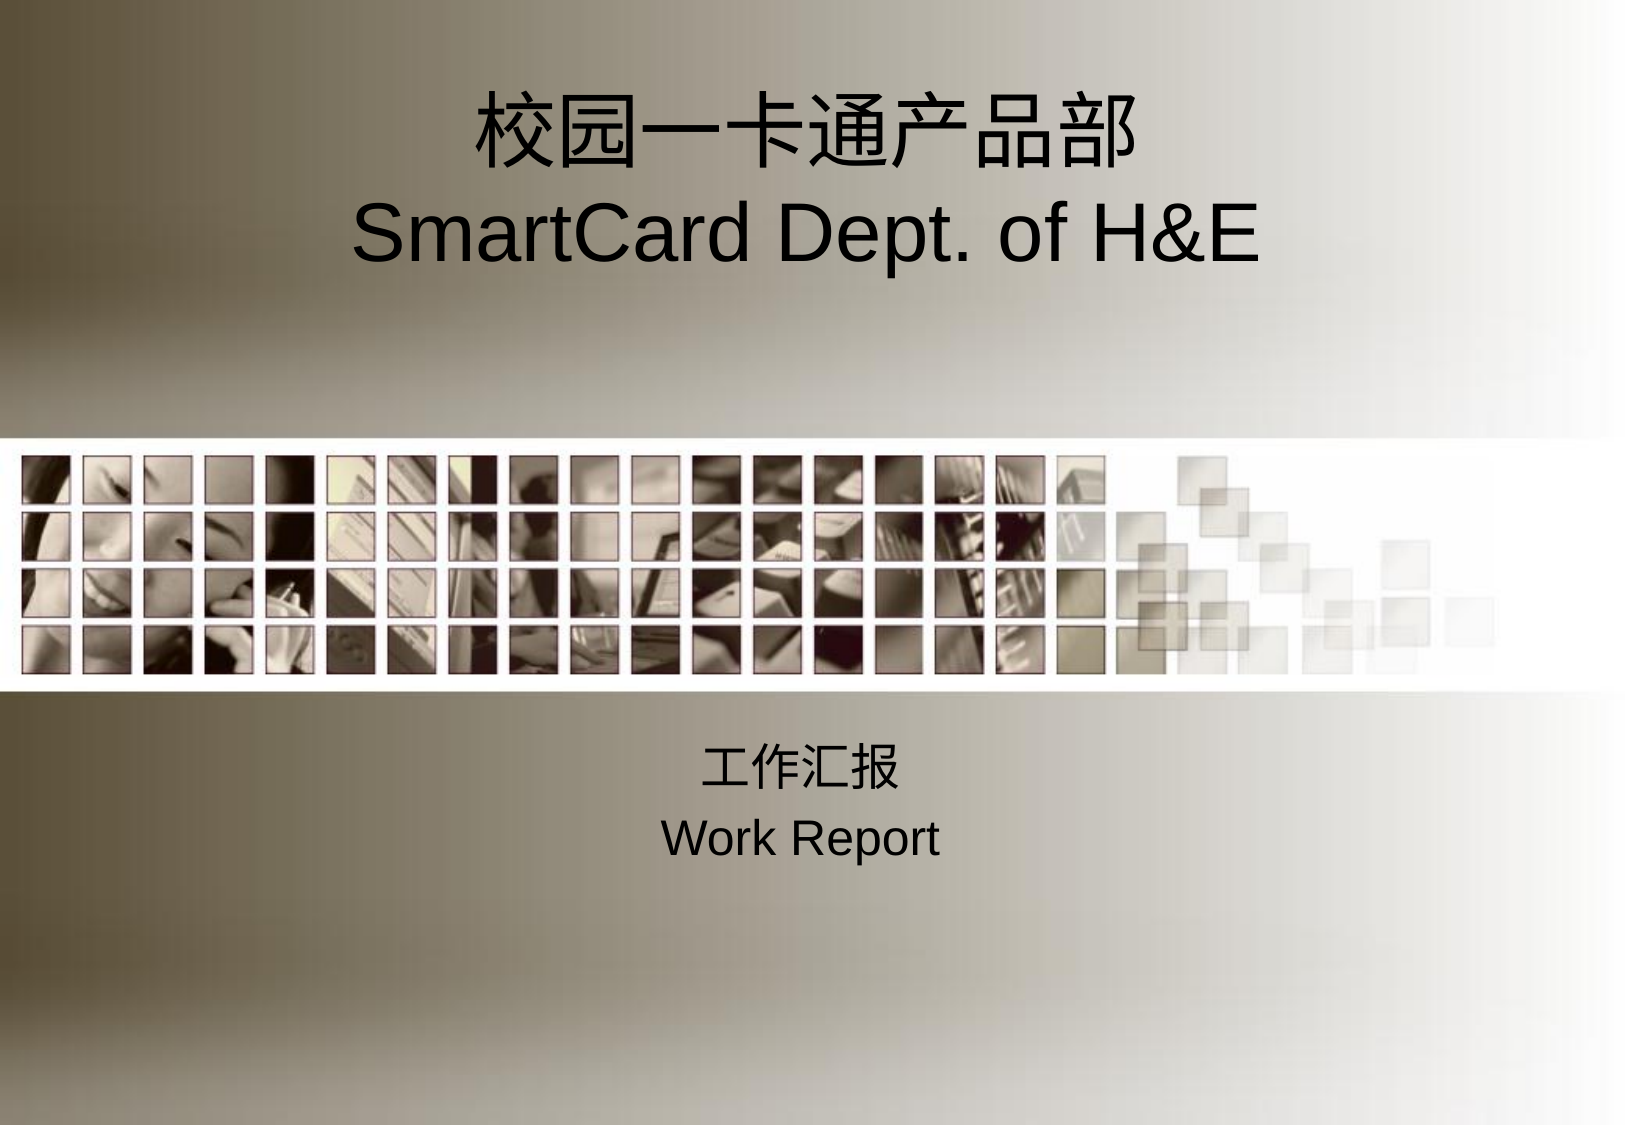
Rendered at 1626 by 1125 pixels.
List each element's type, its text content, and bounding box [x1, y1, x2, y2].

title 校园一卡通产品部 SmartCard Dept. of H&E [44, 113, 1569, 244]
picture [0, 0, 1626, 1125]
subtitle 工作汇报 Work Report [44, 727, 1557, 882]
